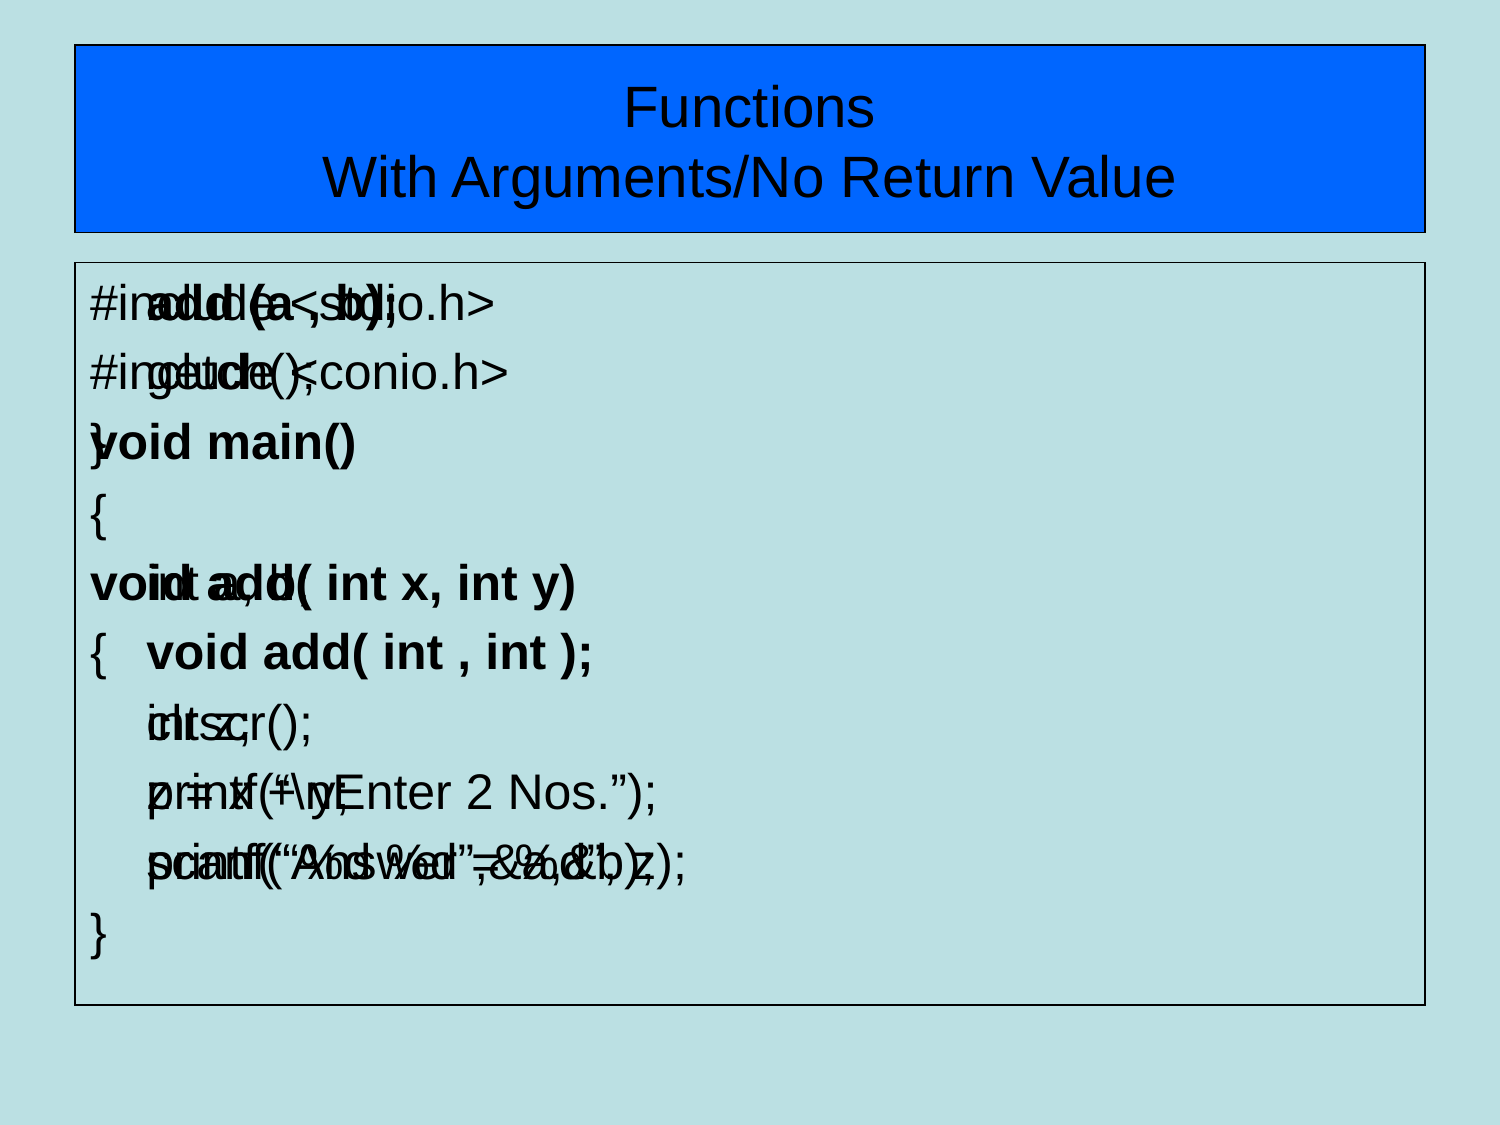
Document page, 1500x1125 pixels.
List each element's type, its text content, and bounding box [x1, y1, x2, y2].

title Functions With Arguments/No Return Value [74, 44, 1426, 233]
list add (a , b); getch(); } void add( int x, int y) { int z; z = x + y; printf(“Answer = %d”, z); } [74, 262, 1426, 1006]
